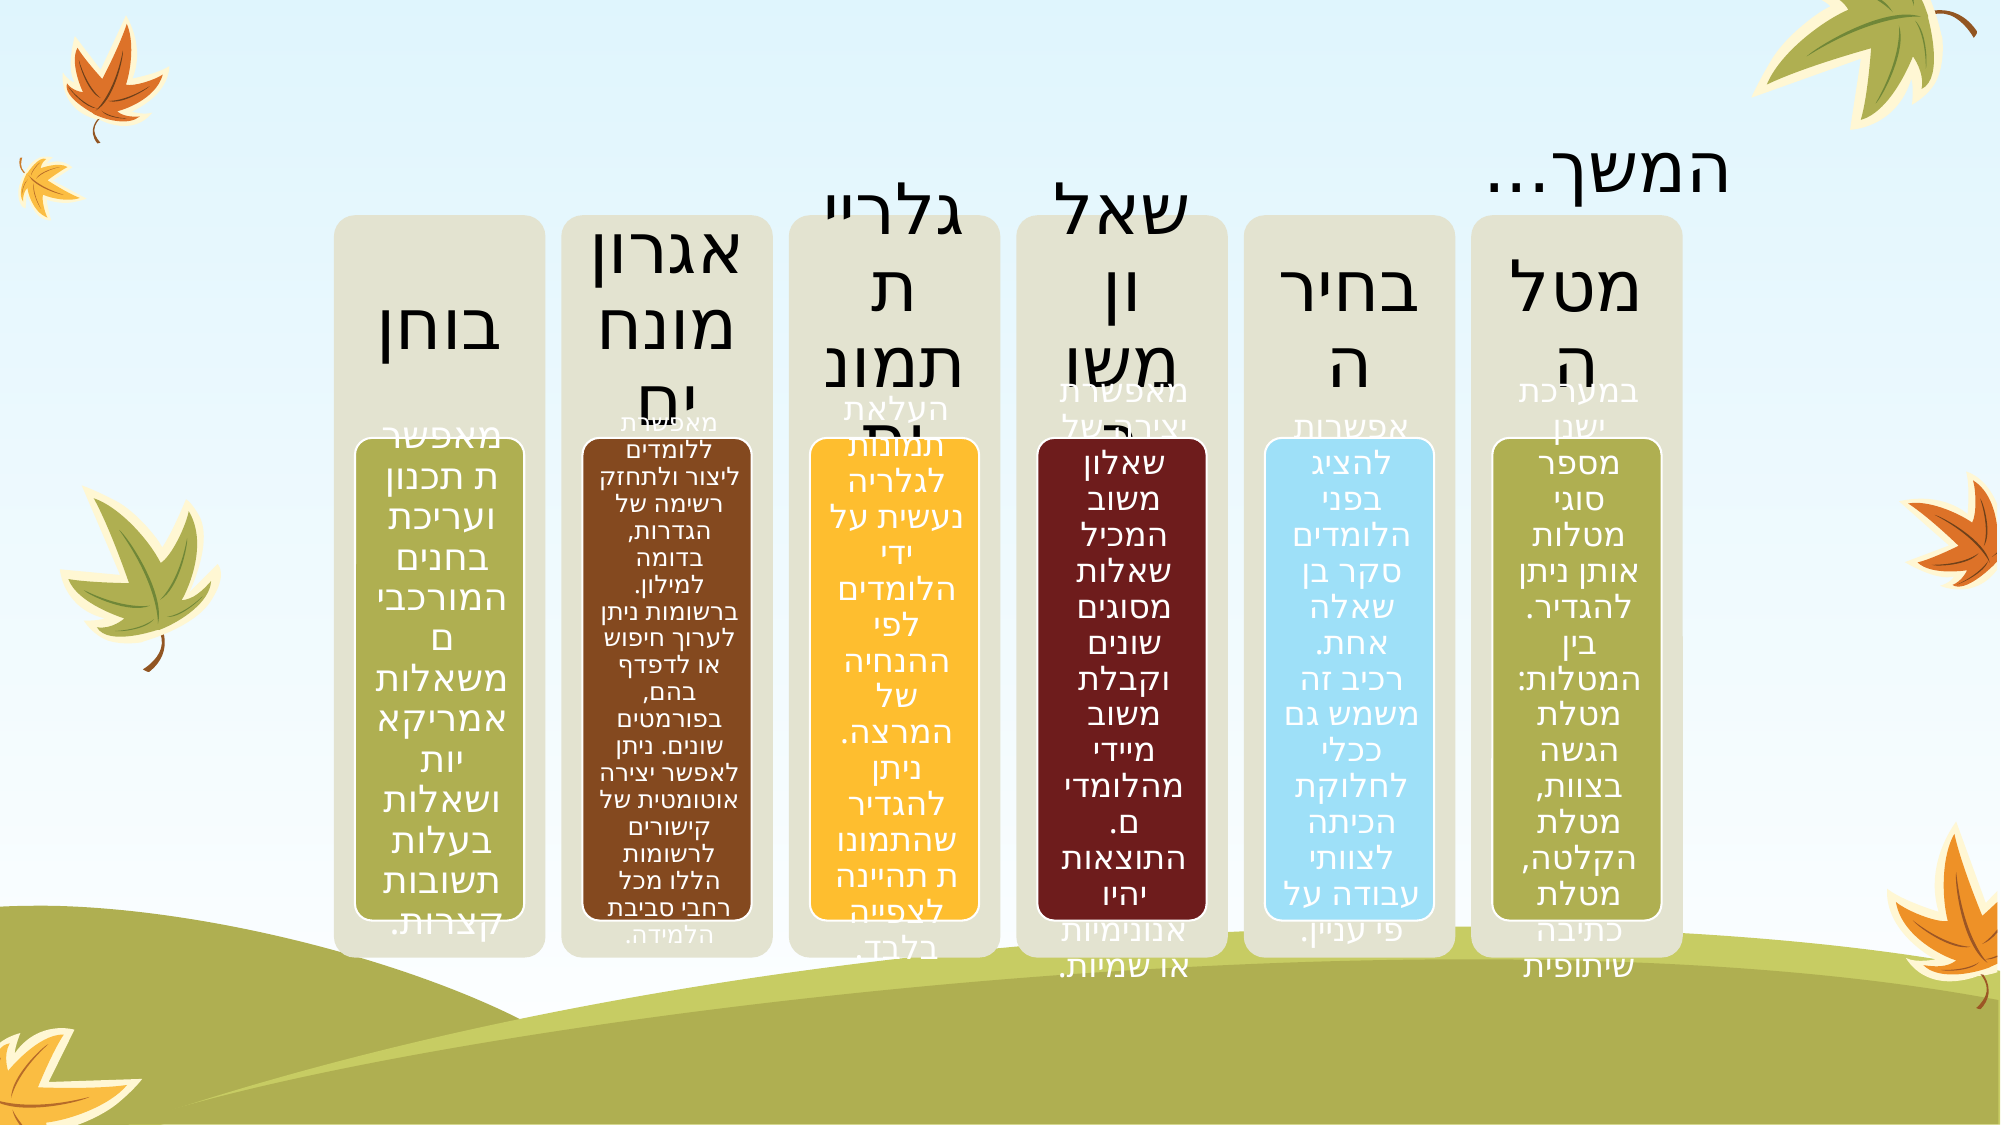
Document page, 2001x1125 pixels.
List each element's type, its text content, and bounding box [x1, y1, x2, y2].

title המשך... [249, 12, 1749, 216]
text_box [333, 215, 1684, 958]
